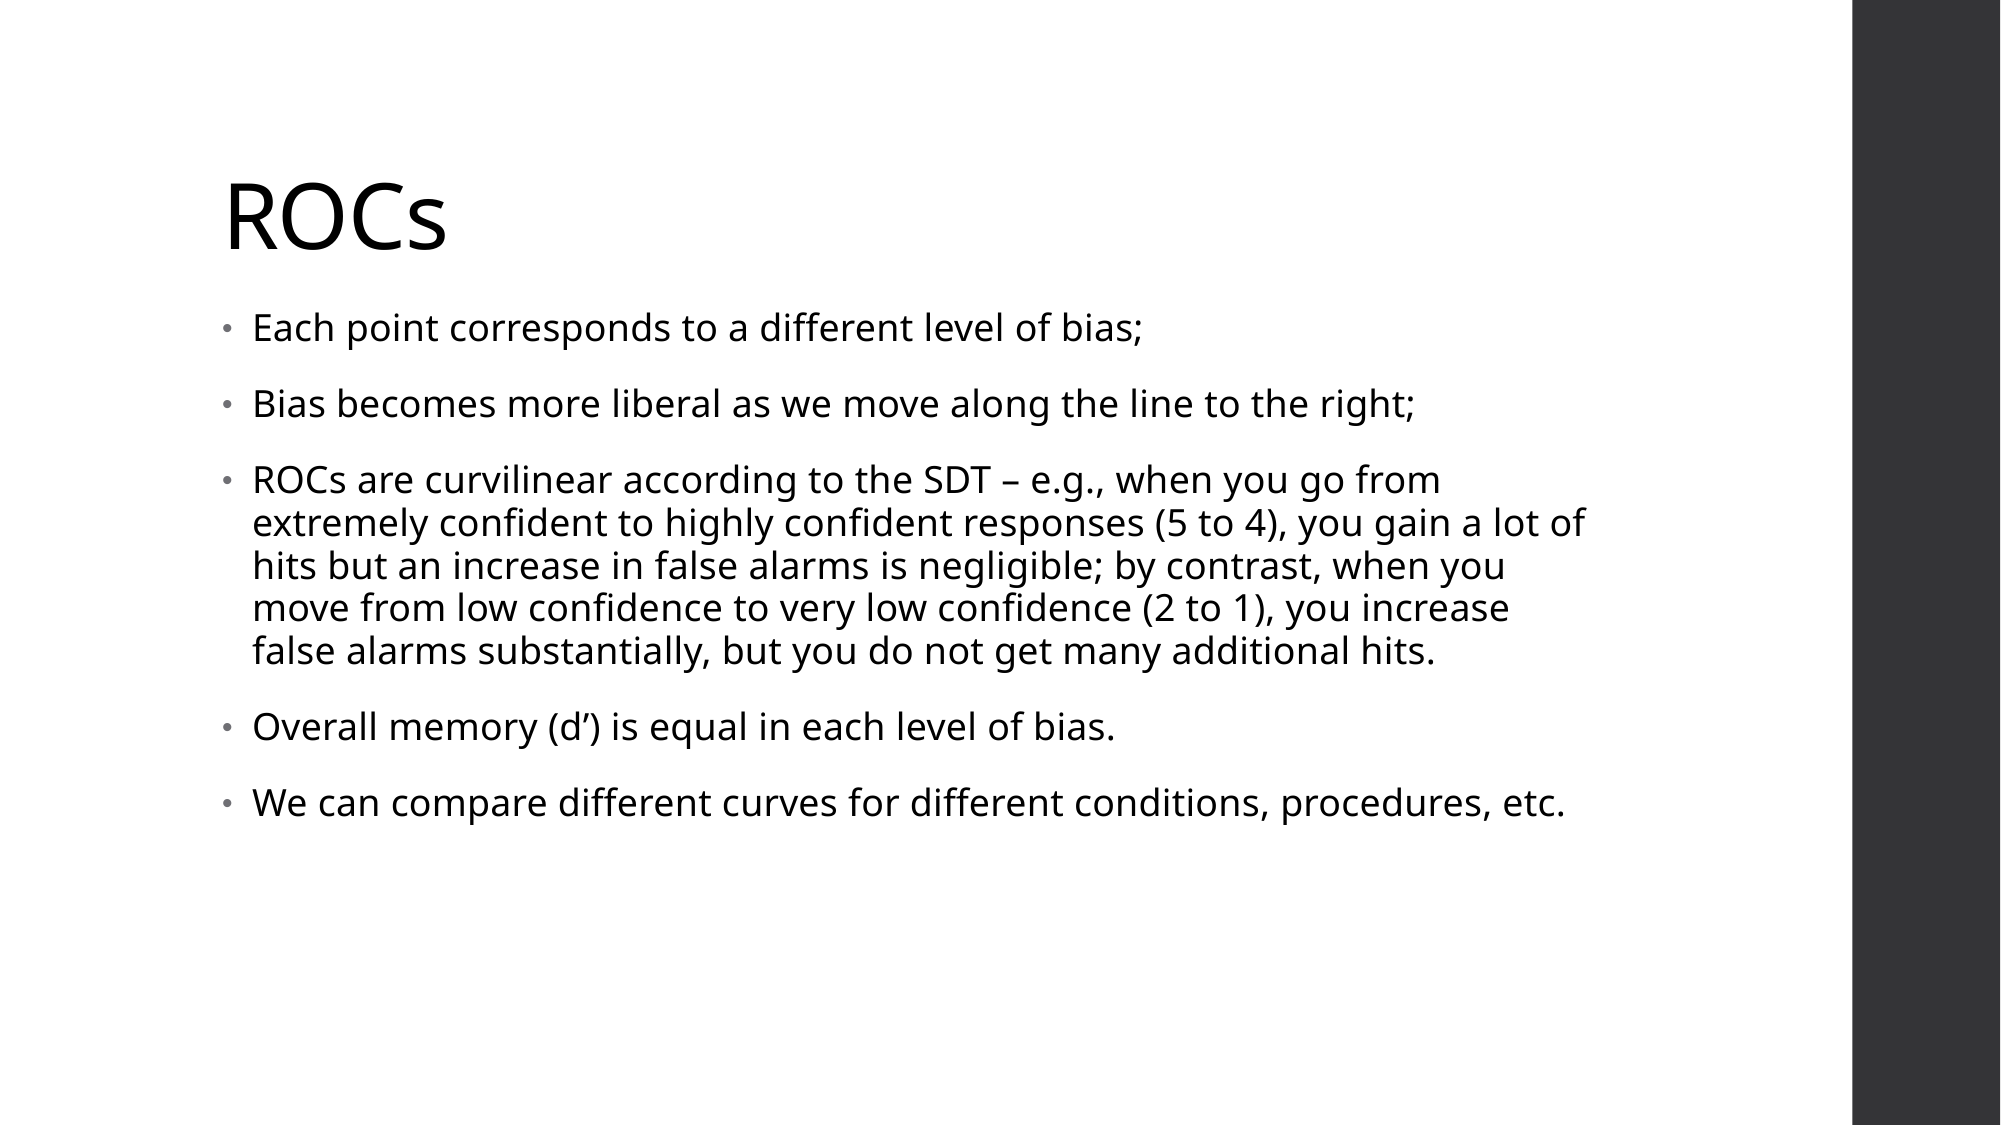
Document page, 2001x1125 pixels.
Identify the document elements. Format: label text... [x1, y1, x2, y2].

list Each point corresponds to a different level of bias; Bias becomes more liberal as we move along the line to the right; ROCs are curvilinear according to the SDT – e.g., when you go from extremely confident to highly confident responses (5 to 4), you gain a lot of hits but an increase in false alarms is negligible; by contrast, when you move from low confidence to very low confidence (2 to 1), you increase false alarms substantially, but you do not get many additional hits. Overall memory (d’) is equal in each level of bias. We can compare different curves for different conditions, procedures, etc. [206, 299, 1617, 1014]
title ROCs [206, 60, 1797, 278]
